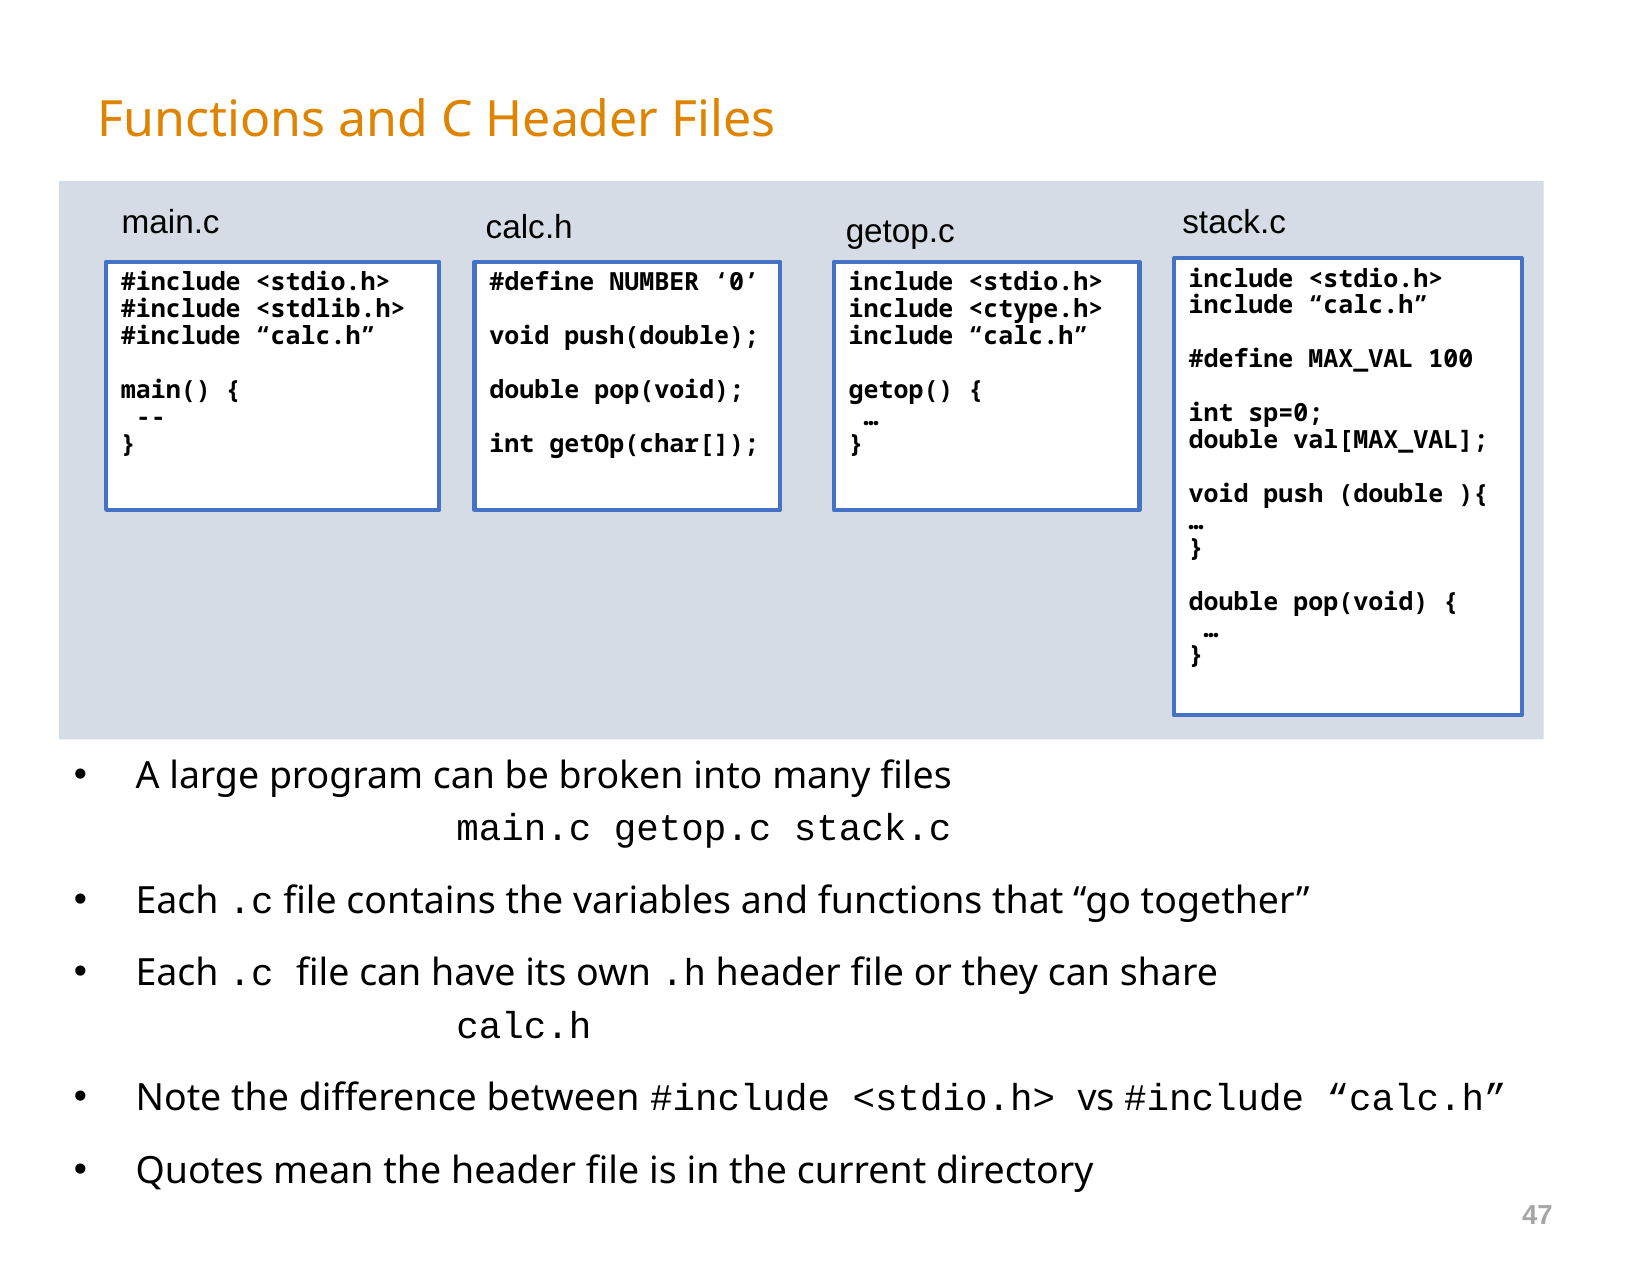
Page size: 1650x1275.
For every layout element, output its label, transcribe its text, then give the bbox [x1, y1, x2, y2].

text_box stack.c [1167, 197, 1302, 249]
text_box main.c [106, 197, 235, 249]
text_box [57, 179, 1546, 742]
list A large program can be broken into many files main.c getop.c stack.c Each .c file contains the variables and functions that “go together” Each .c file can have its own .h header file or they can share calc.h Note the difference between #include <stdio.h> vs #include “calc.h” Quotes mean the header file is in the current directory [58, 743, 1612, 1224]
text_box #include <stdio.h> #include <stdlib.h> #include “calc.h” main() { -- } [104, 260, 441, 512]
slide_number 47 [1182, 1181, 1568, 1250]
text_box include <stdio.h> include “calc.h” #define MAX_VAL 100 int sp=0; double val[MAX_VAL]; void push (double ){ … } double pop(void) { … } [1172, 256, 1524, 717]
text_box getop.c [831, 206, 970, 258]
title Functions and C Header Files [82, 51, 1568, 182]
text_box include <stdio.h> include <ctype.h> include “calc.h” getop() { … } [832, 260, 1142, 512]
text_box calc.h [470, 202, 588, 253]
text_box #define NUMBER ‘0’ void push(double); double pop(void); int getOp(char[]); [472, 260, 782, 512]
